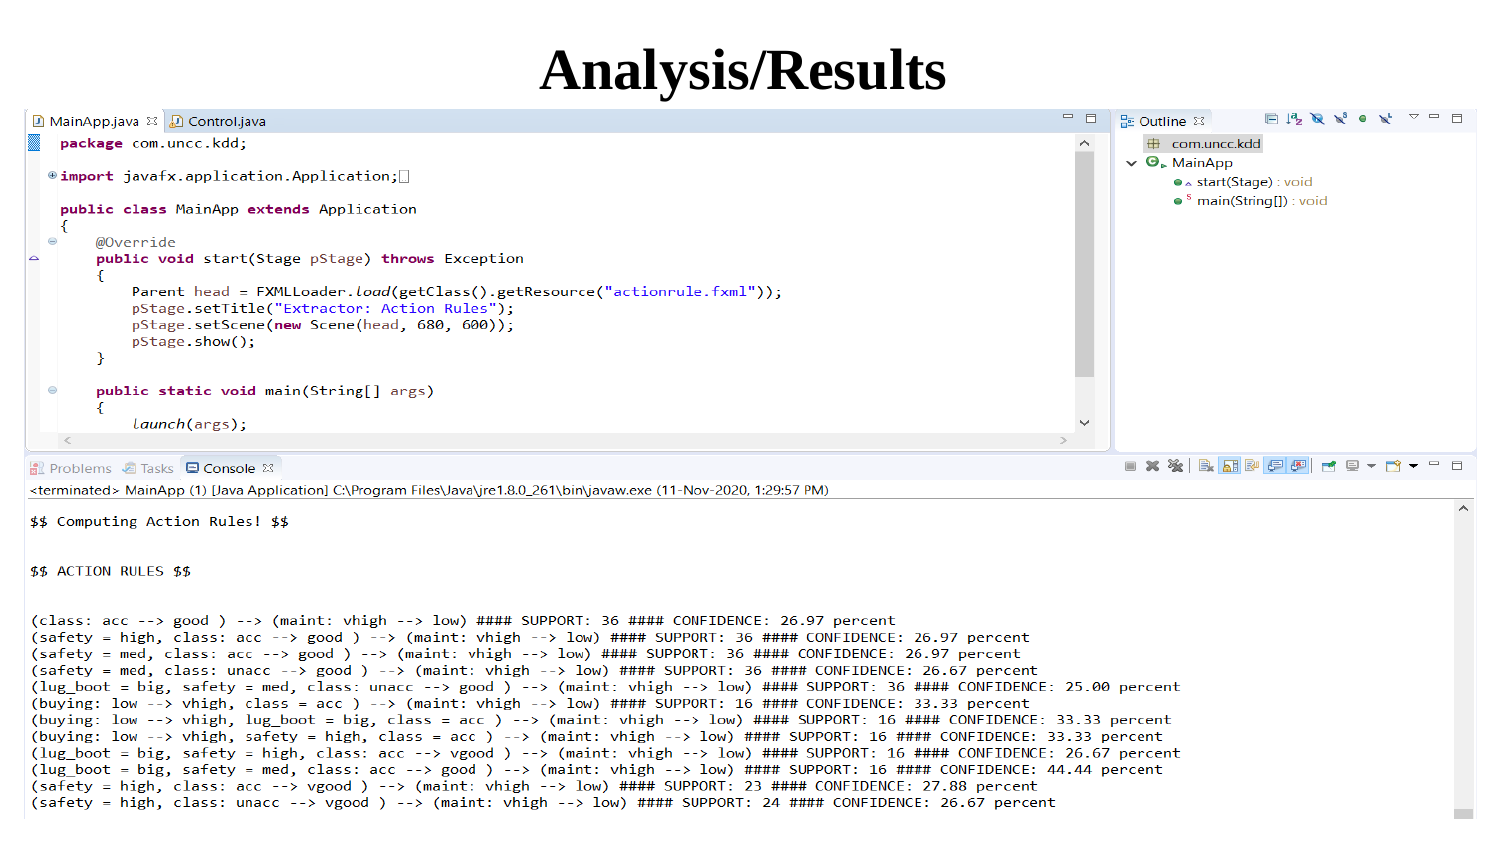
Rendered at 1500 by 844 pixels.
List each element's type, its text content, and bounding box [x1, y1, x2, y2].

title Analysis/Results [24, 15, 1477, 95]
picture [24, 108, 1477, 819]
